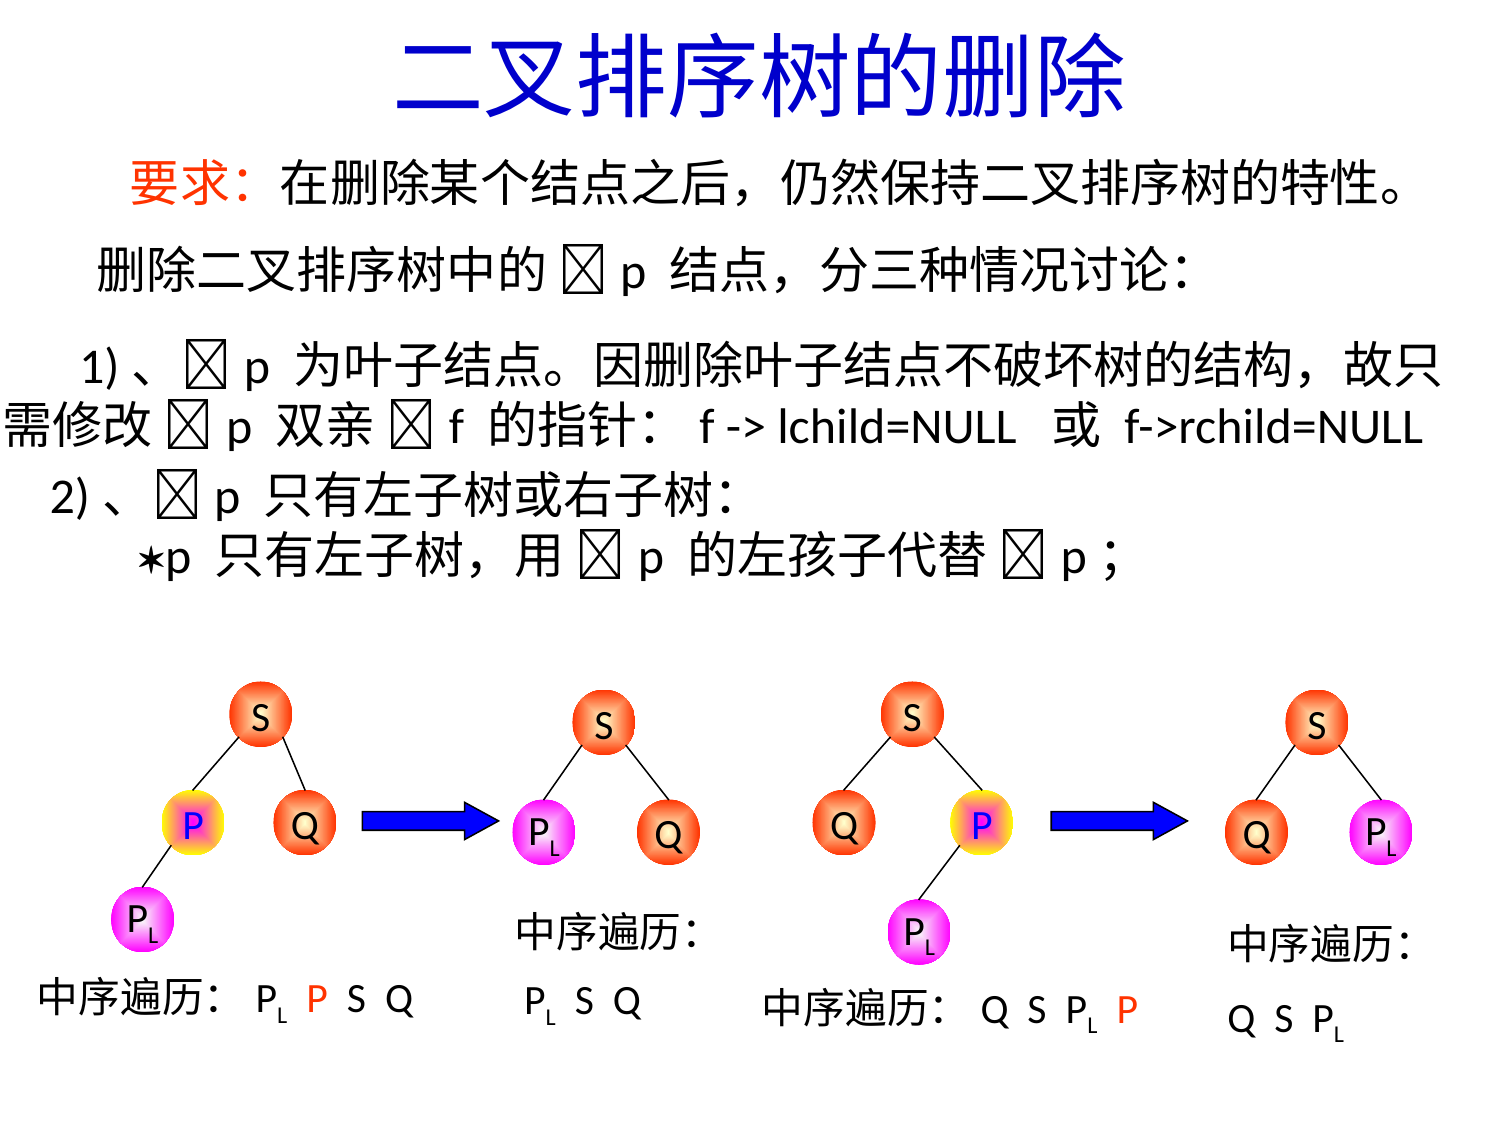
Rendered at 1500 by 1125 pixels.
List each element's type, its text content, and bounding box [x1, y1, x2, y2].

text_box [1224, 689, 1413, 866]
text_box 中序遍历：PL P S Q [21, 963, 438, 1036]
text_box 中序遍历： PL S Q [499, 898, 748, 1038]
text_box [812, 681, 1014, 965]
text_box 1)、p 为叶子结点。因删除叶子结点不破坏树的结构，故只 需修改 p 双亲 f 的指针：f -> lchild=NULL 或 f->rchild=NULL [0, 326, 1470, 462]
text_box 二叉排序树的删除 [377, 10, 1183, 136]
text_box 2)、p 只有左子树或右子树： p 只有左子树，用 p 的左孩子代替 p； [0, 456, 1187, 592]
text_box 要求：在删除某个结点之后，仍然保持二叉排序树的特性。 [13, 137, 1457, 219]
text_box [362, 802, 499, 840]
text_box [512, 689, 701, 866]
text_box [110, 681, 337, 953]
text_box 删除二叉排序树中的 p 结点，分三种情况讨论： [4, 224, 1258, 306]
text_box 中序遍历：Q S PL P [746, 974, 1163, 1046]
text_box 中序遍历： Q S PL [1212, 910, 1461, 1055]
text_box [1051, 802, 1188, 840]
